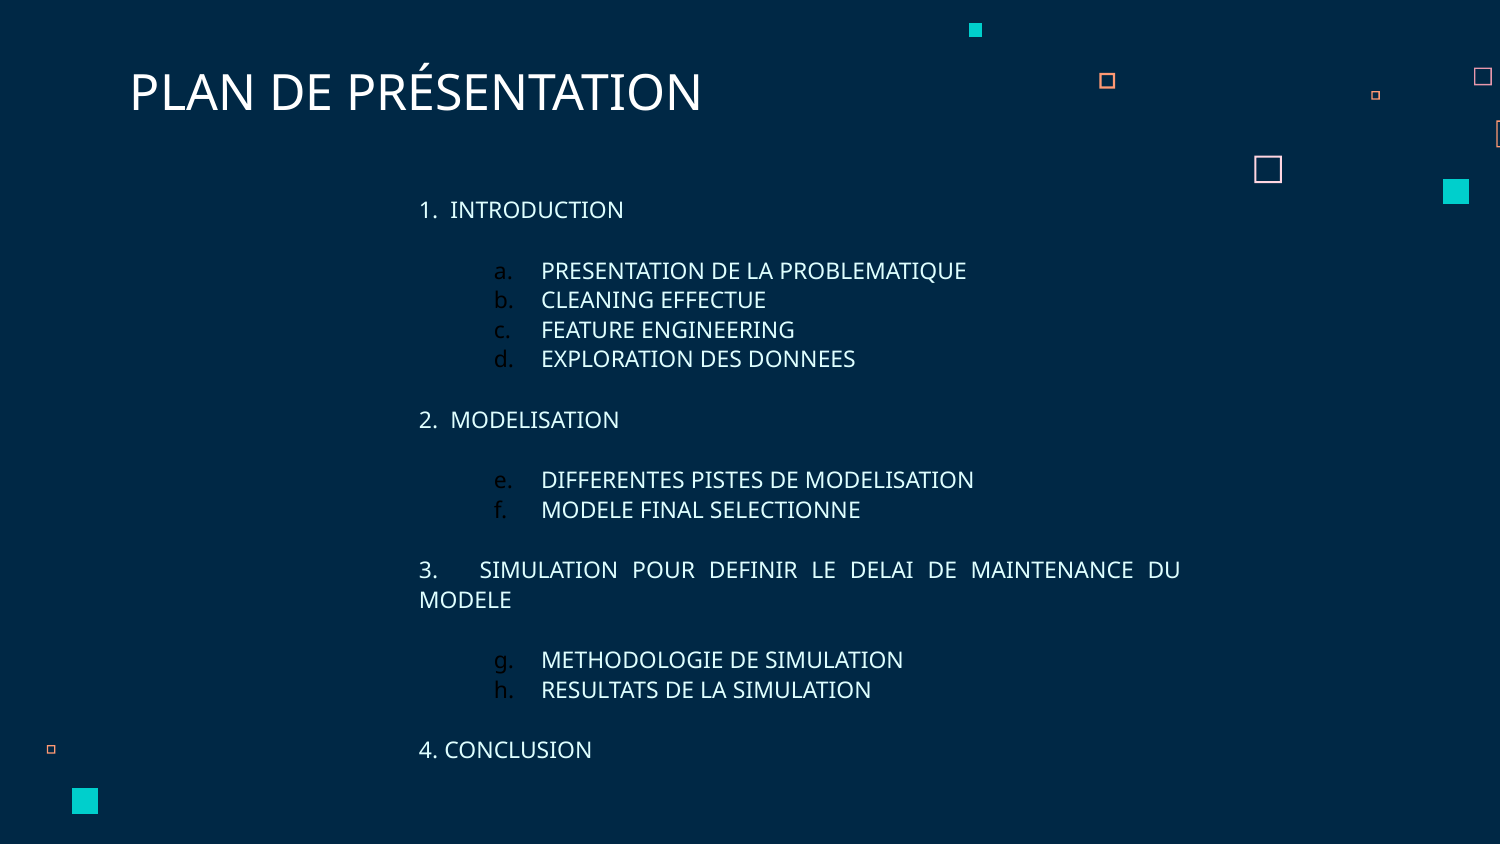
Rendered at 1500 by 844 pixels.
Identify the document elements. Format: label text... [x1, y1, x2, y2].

title PLAN DE PRÉSENTATION [114, 41, 866, 136]
text_box 1. INTRODUCTION PRESENTATION DE LA PROBLEMATIQUE CLEANING EFFECTUE FEATURE ENGINEERING EXPLORATION DES DONNEES 2. MODELISATION DIFFERENTES PISTES DE MODELISATION MODELE FINAL SELECTIONNE 3. SIMULATION POUR DEFINIR LE DELAI DE MAINTENANCE DU MODELE METHODOLOGIE DE SIMULATION RESULTATS DE LA SIMULATION 4. CONCLUSION [404, 186, 1197, 771]
